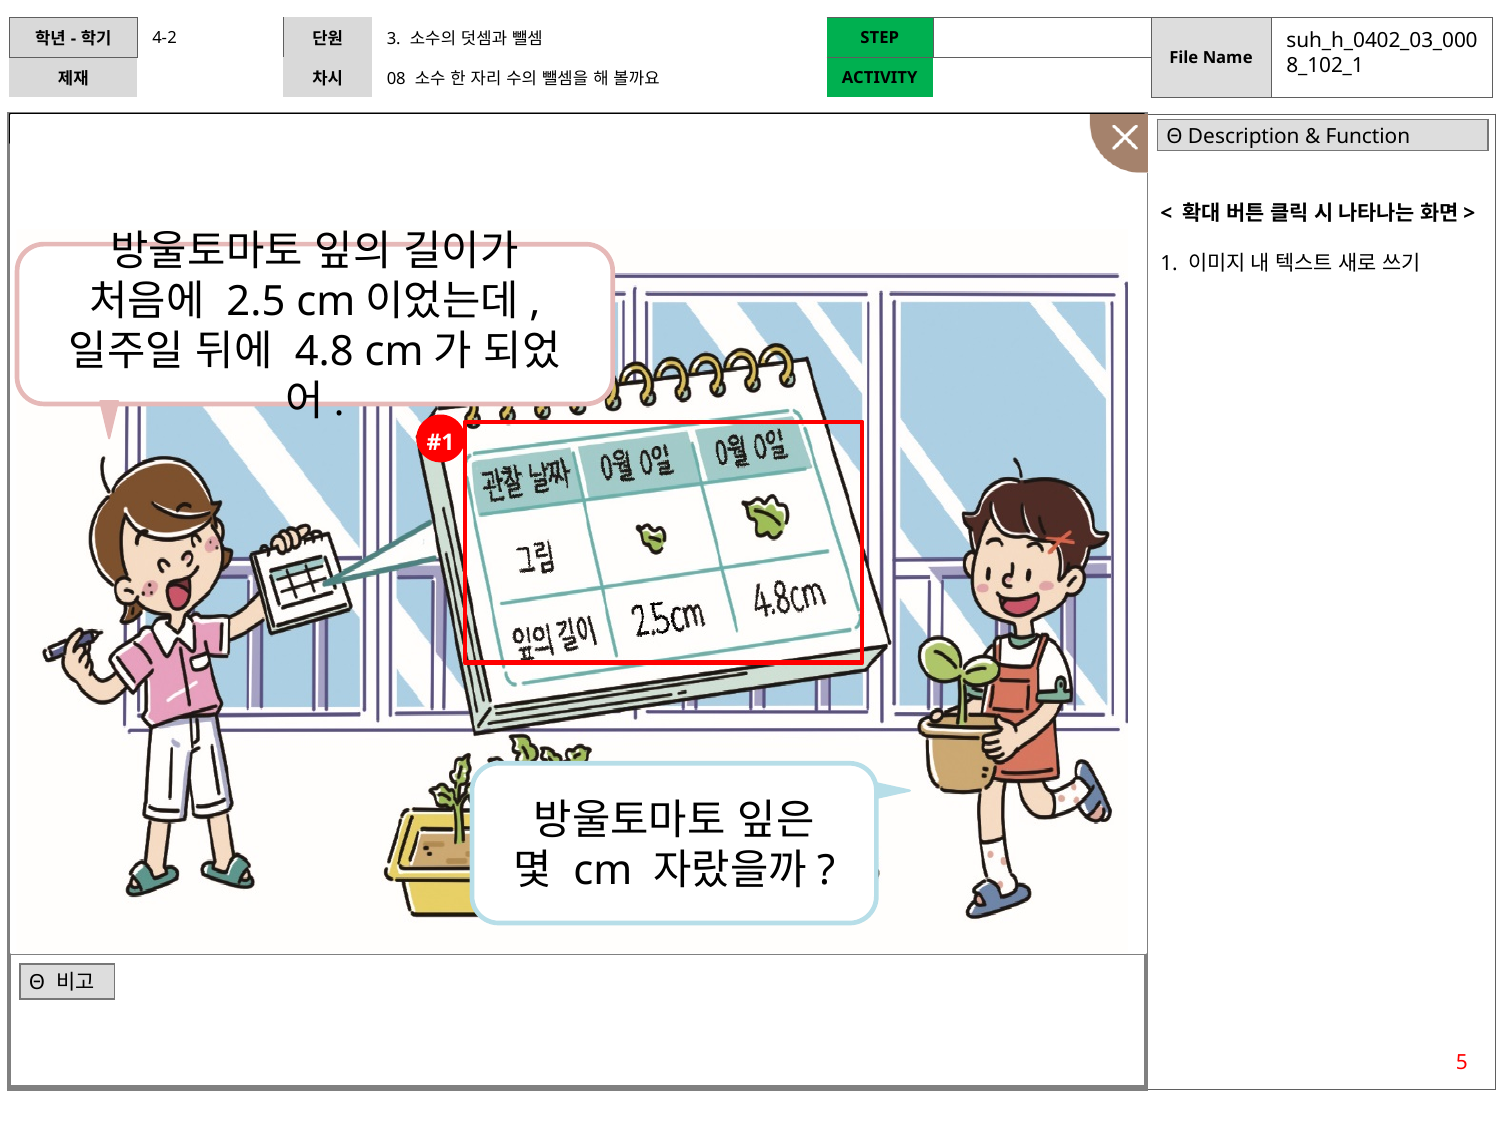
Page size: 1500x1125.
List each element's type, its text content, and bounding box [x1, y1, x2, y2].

text_box [1145, 307, 1500, 326]
picture [16, 228, 1129, 953]
text_box < 확대 버튼 클릭 시 나타나는 화면> 1. 이미지 내 텍스트 새로 쓰기 [1145, 160, 1500, 307]
text_box suh_h_0402_03_0008_102_1 [1271, 18, 1500, 84]
picture [1087, 113, 1148, 173]
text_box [471, 763, 911, 924]
table_header Θ Description & Function [1158, 120, 1487, 150]
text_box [16, 243, 613, 439]
text_box [9, 113, 1148, 955]
